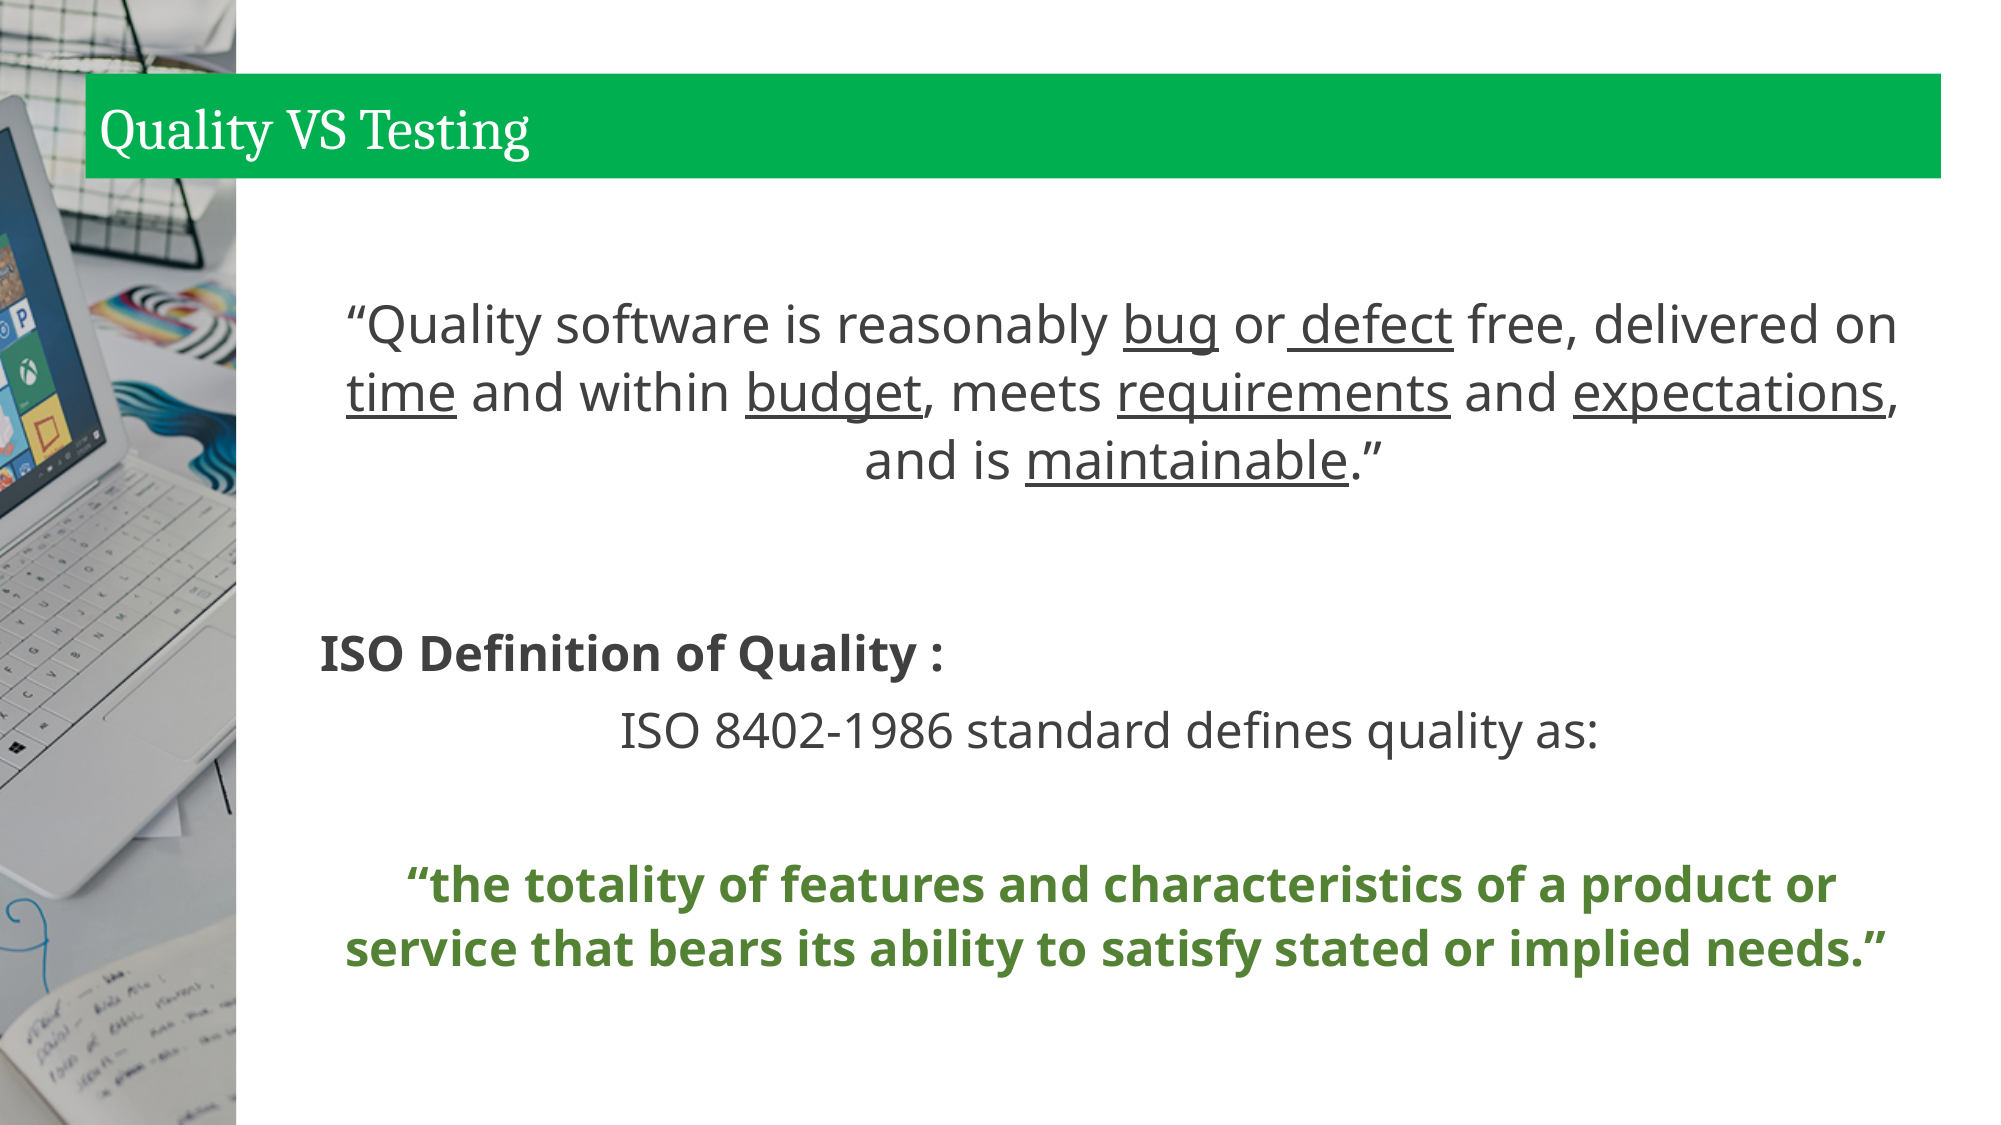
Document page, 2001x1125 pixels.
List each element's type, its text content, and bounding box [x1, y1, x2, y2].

list “Quality software is reasonably bug or defect free, delivered on time and within budget, meets requirements and expectations, and is maintainable.” ISO Definition of Quality : ISO 8402-1986 standard defines quality as: “the totality of features and characteristics of a product or service that bears its ability to satisfy stated or implied needs.” [288, 278, 1941, 999]
title Quality VS Testing [85, 73, 1941, 179]
picture [0, 0, 237, 1125]
